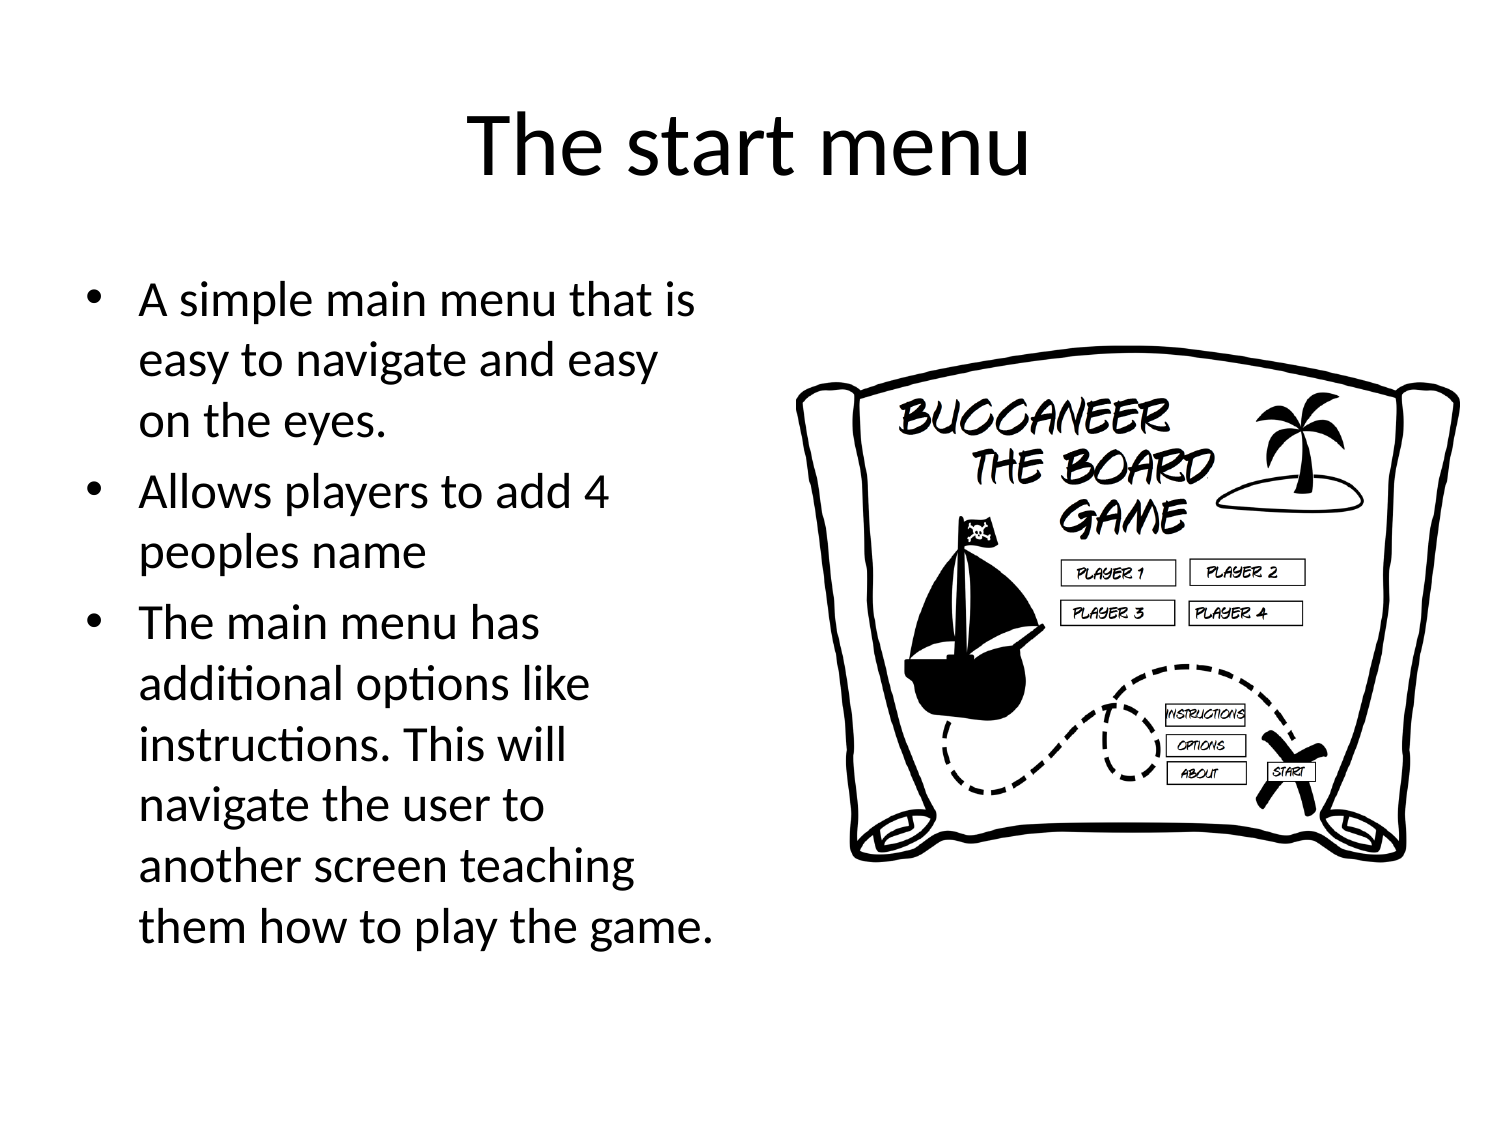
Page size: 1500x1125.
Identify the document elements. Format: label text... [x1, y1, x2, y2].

title The start menu [75, 45, 1425, 233]
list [796, 327, 1460, 874]
list A simple main menu that is easy to navigate and easy on the eyes. Allows players to add 4 peoples name The main menu has additional options like instructions. This will navigate the user to another screen teaching them how to play the game. [70, 257, 733, 1001]
